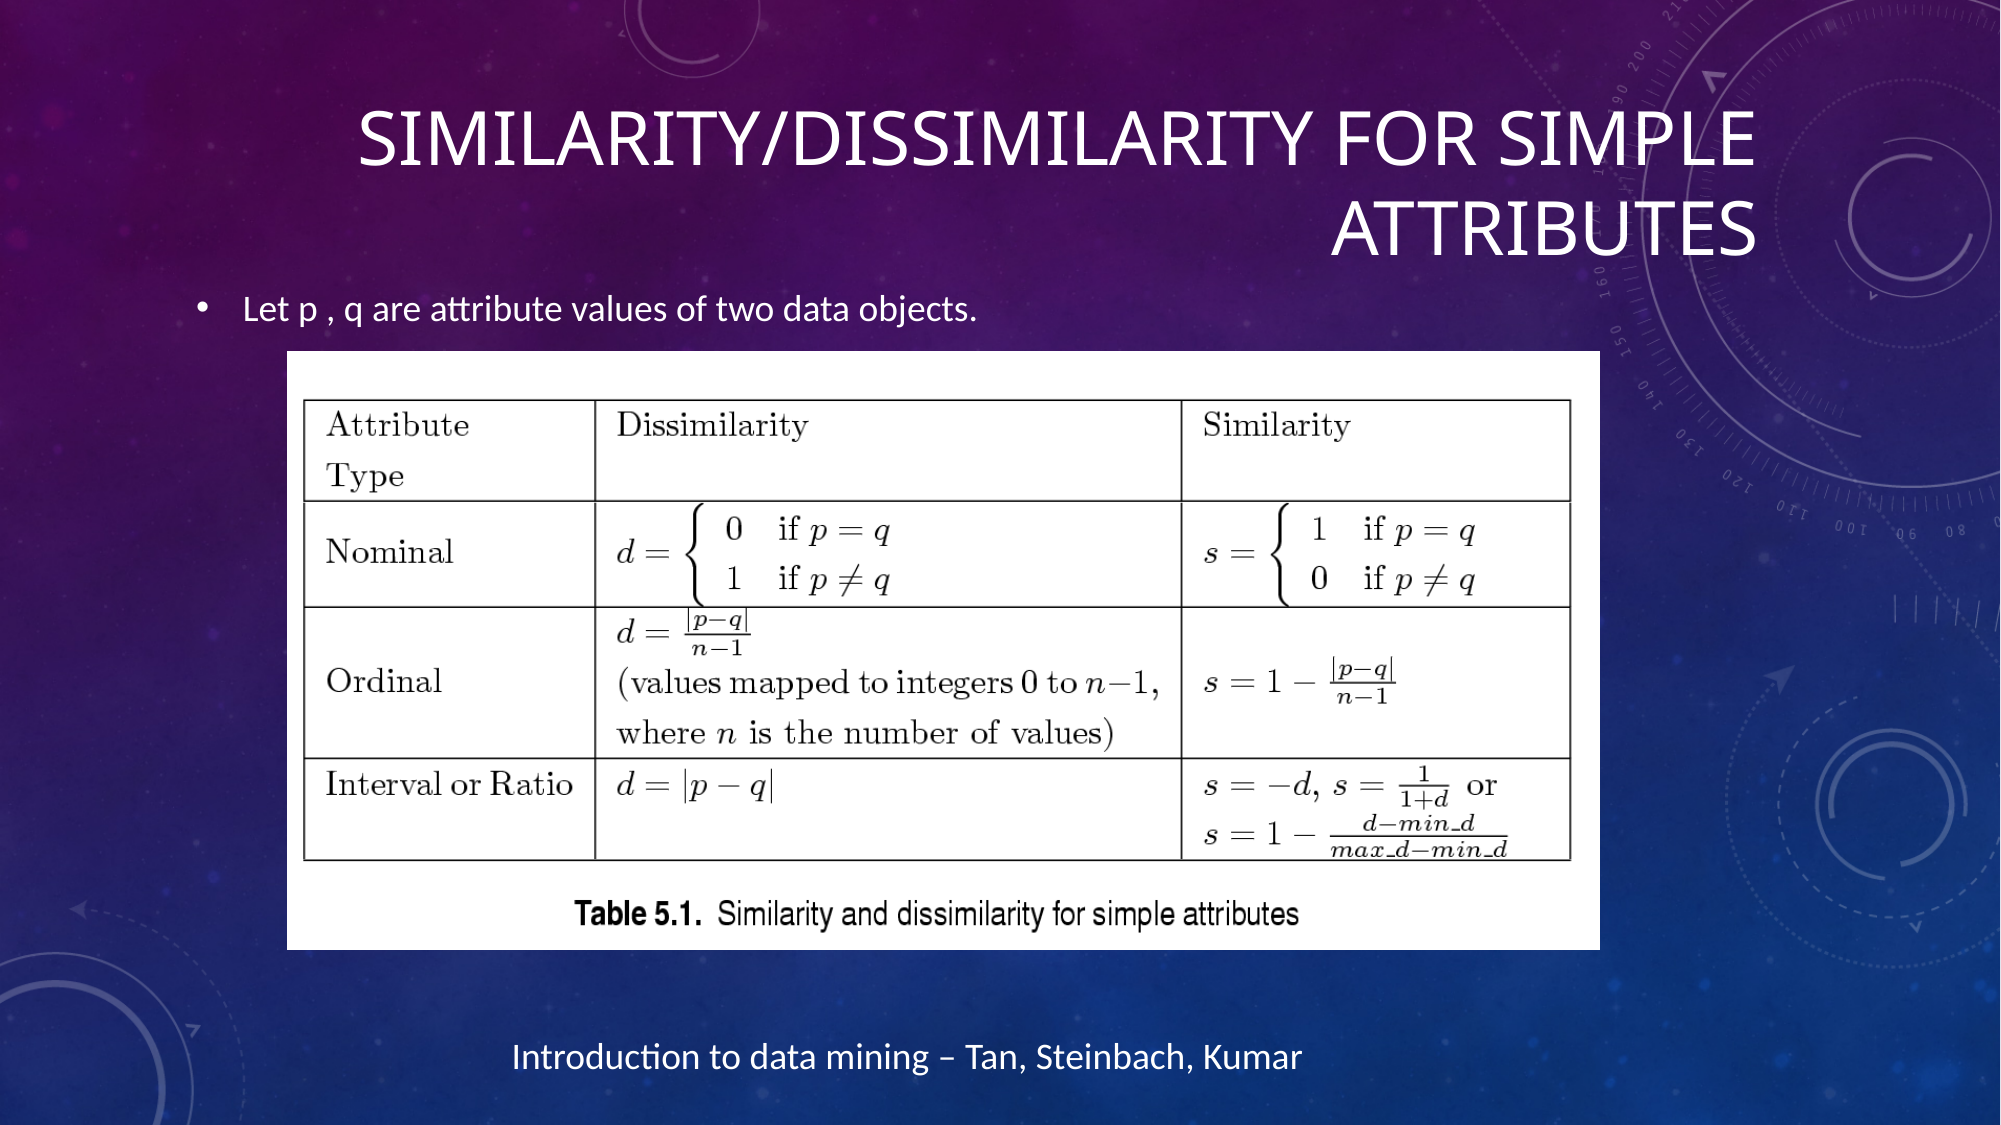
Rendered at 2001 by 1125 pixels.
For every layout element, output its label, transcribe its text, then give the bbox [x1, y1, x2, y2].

text_box Introduction to data mining – Tan, Steinbach, Kumar [496, 1024, 2000, 1085]
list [286, 350, 1601, 951]
picture [0, 0, 2001, 1125]
title Similarity/Dissimilarity for Simple Attributes [112, 99, 1775, 262]
text_box Let p , q are attribute values of two data objects. [181, 276, 1638, 336]
